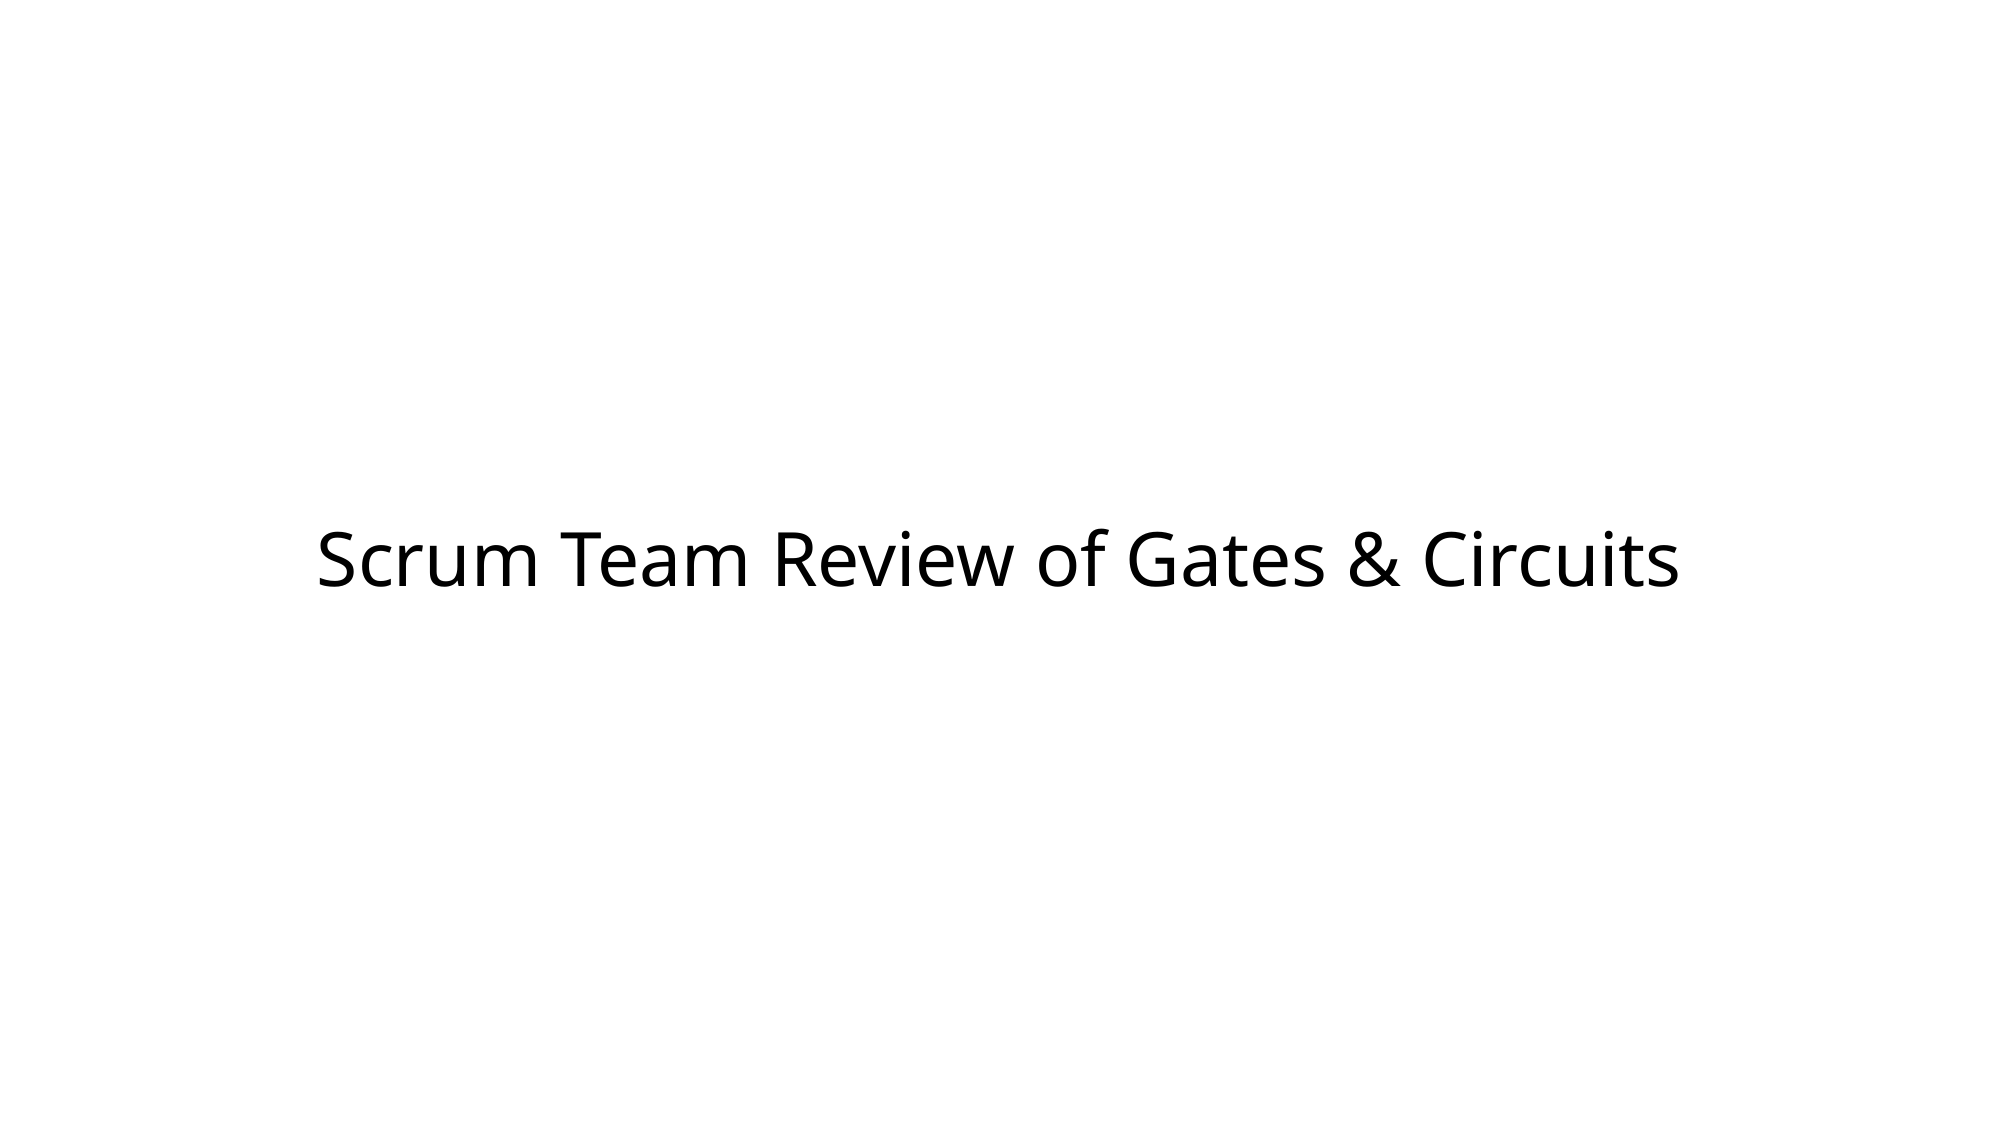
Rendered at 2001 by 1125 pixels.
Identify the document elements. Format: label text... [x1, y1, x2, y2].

title Scrum Team Review of Gates & Circuits [137, 501, 1863, 624]
